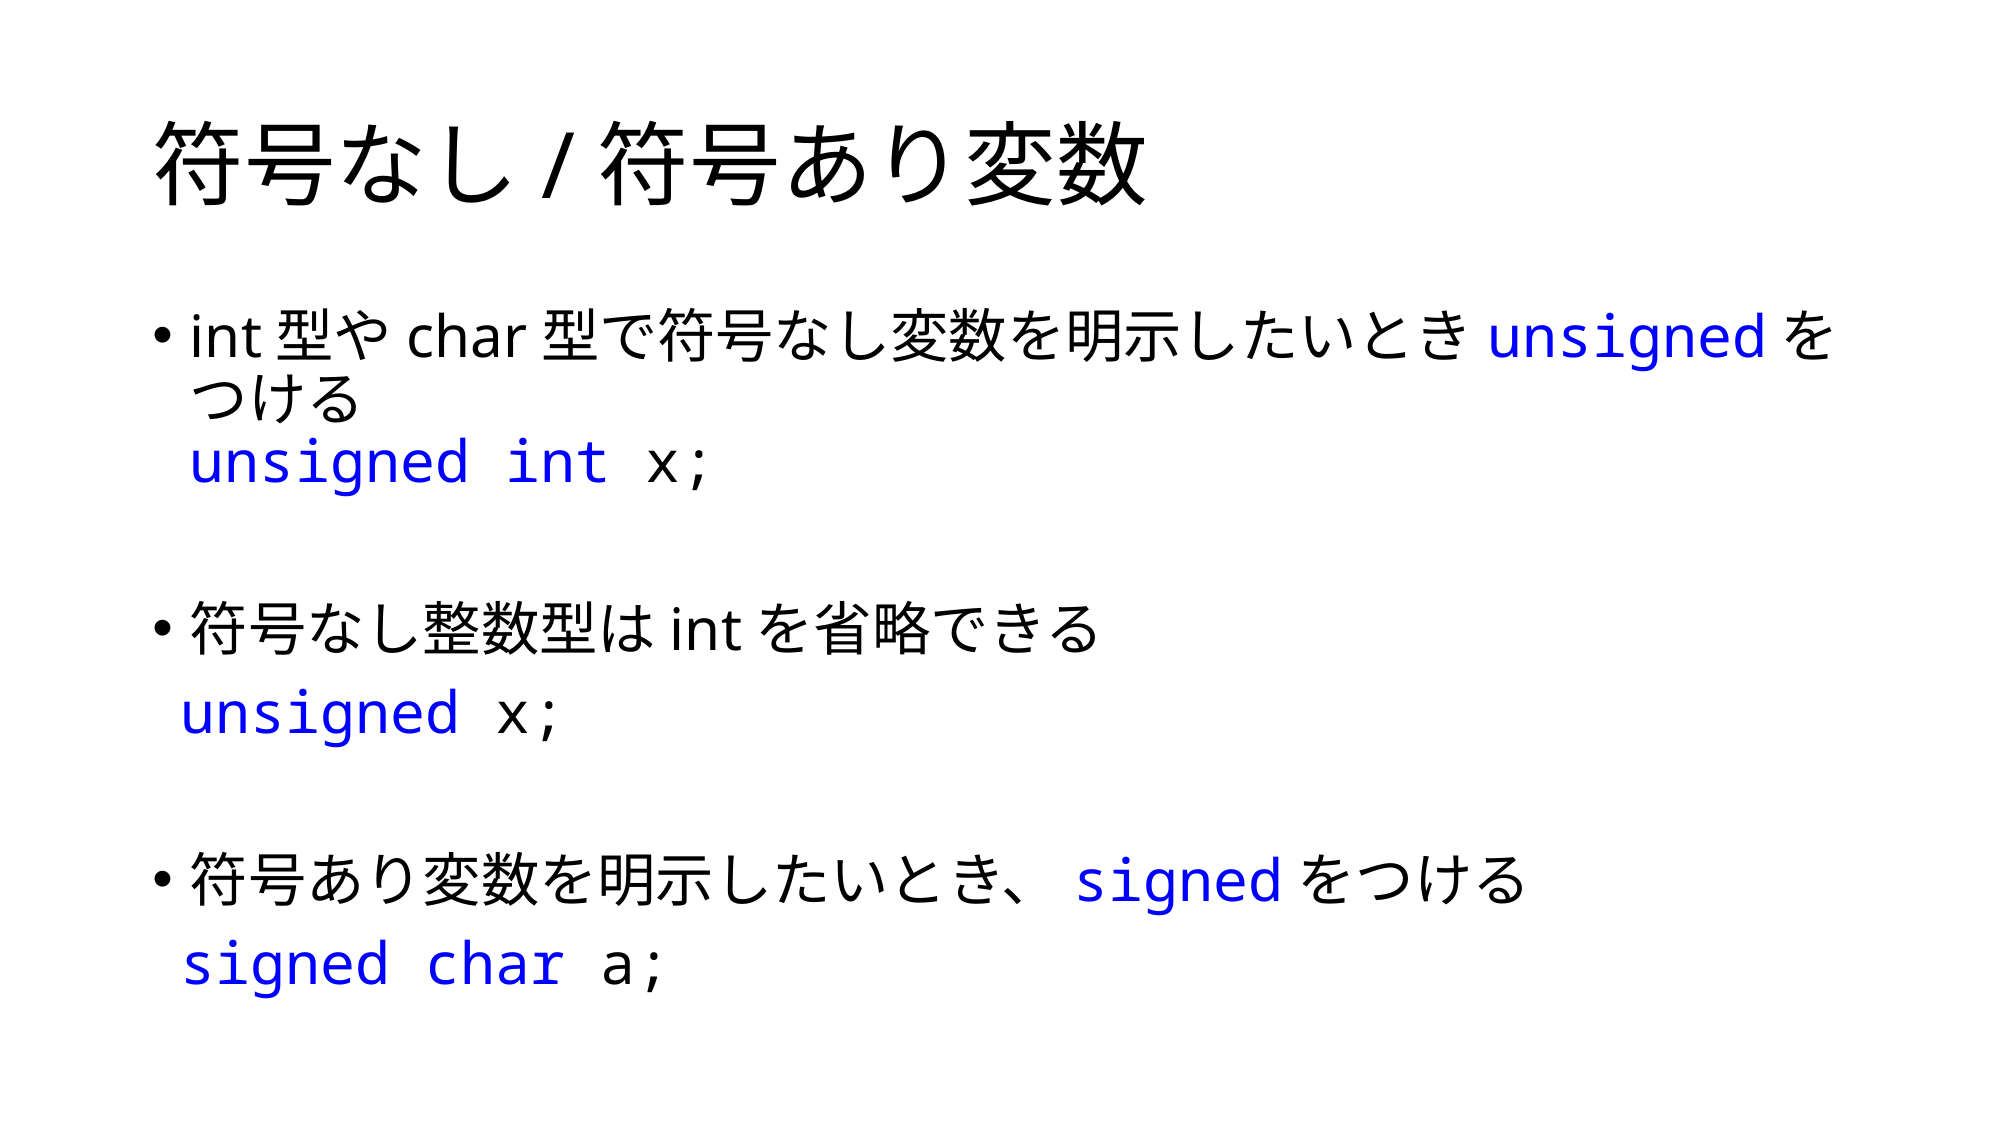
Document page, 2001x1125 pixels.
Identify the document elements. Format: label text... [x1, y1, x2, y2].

title 符号なし/符号あり変数 [137, 59, 1863, 278]
list int型やchar型で符号なし変数を明示したいときunsignedをつける unsigned int x; 符号なし整数型はintを省略できる unsigned x; 符号あり変数を明示したいとき、signedをつける signed char a; [137, 299, 1863, 1014]
